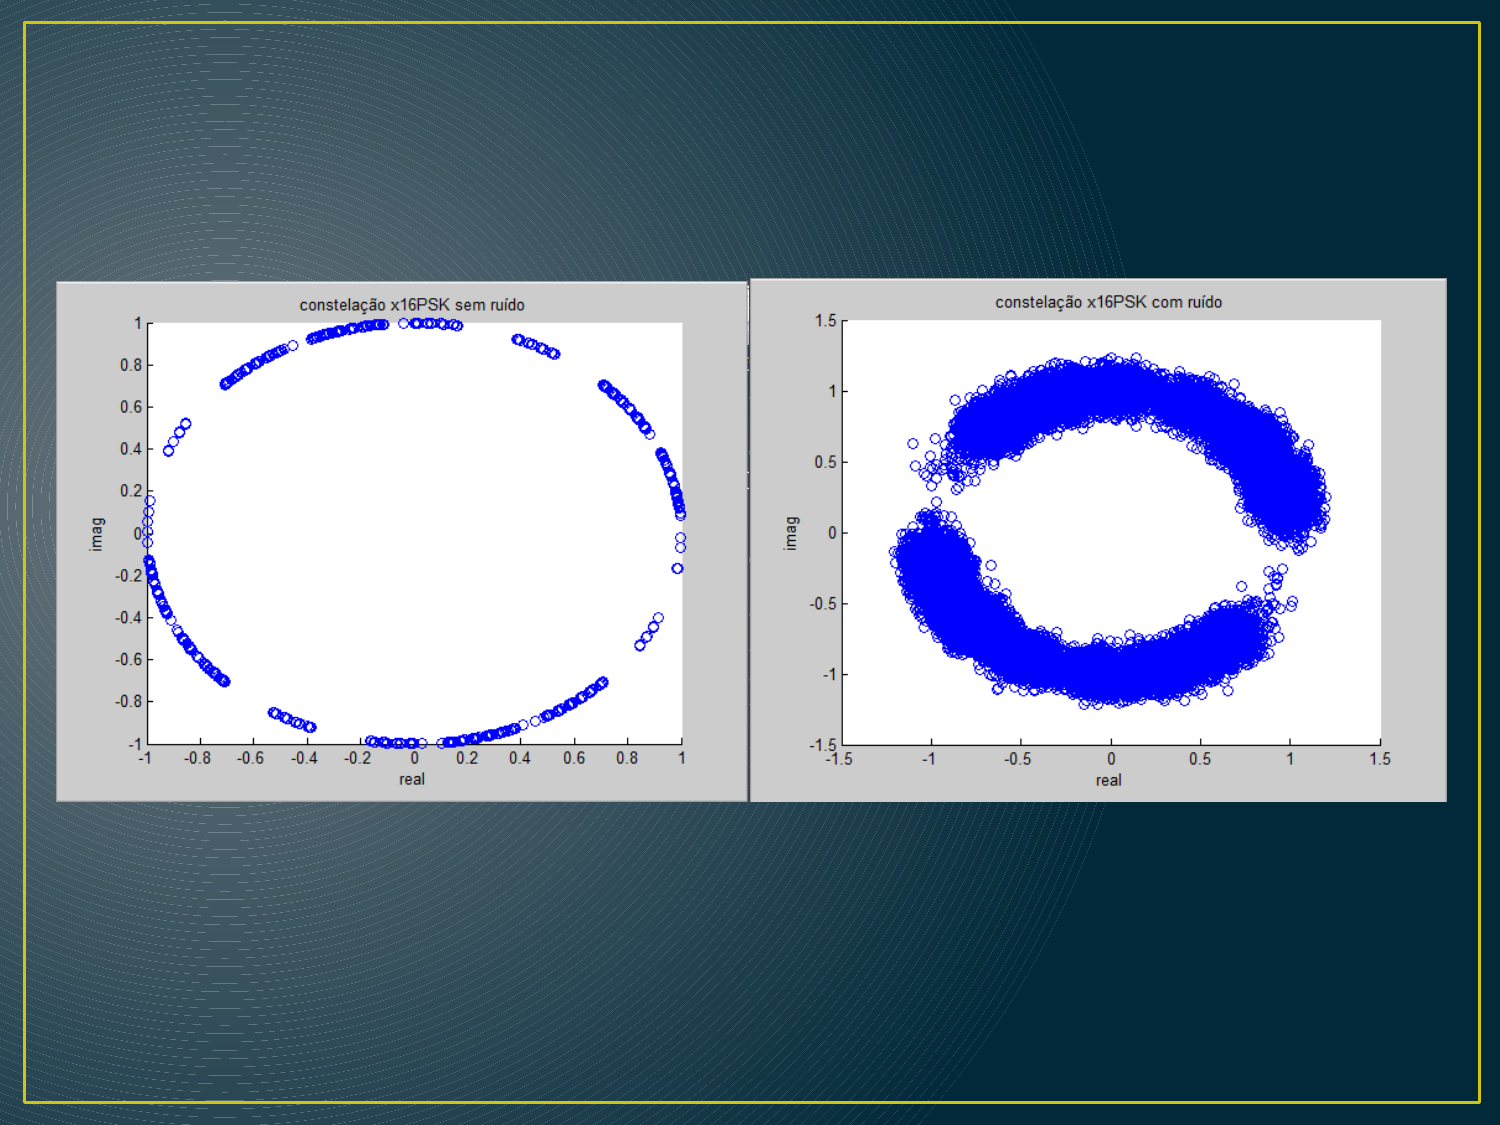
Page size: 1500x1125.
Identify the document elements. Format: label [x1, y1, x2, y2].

picture [1067, 806, 1077, 815]
picture [56, 272, 1446, 802]
